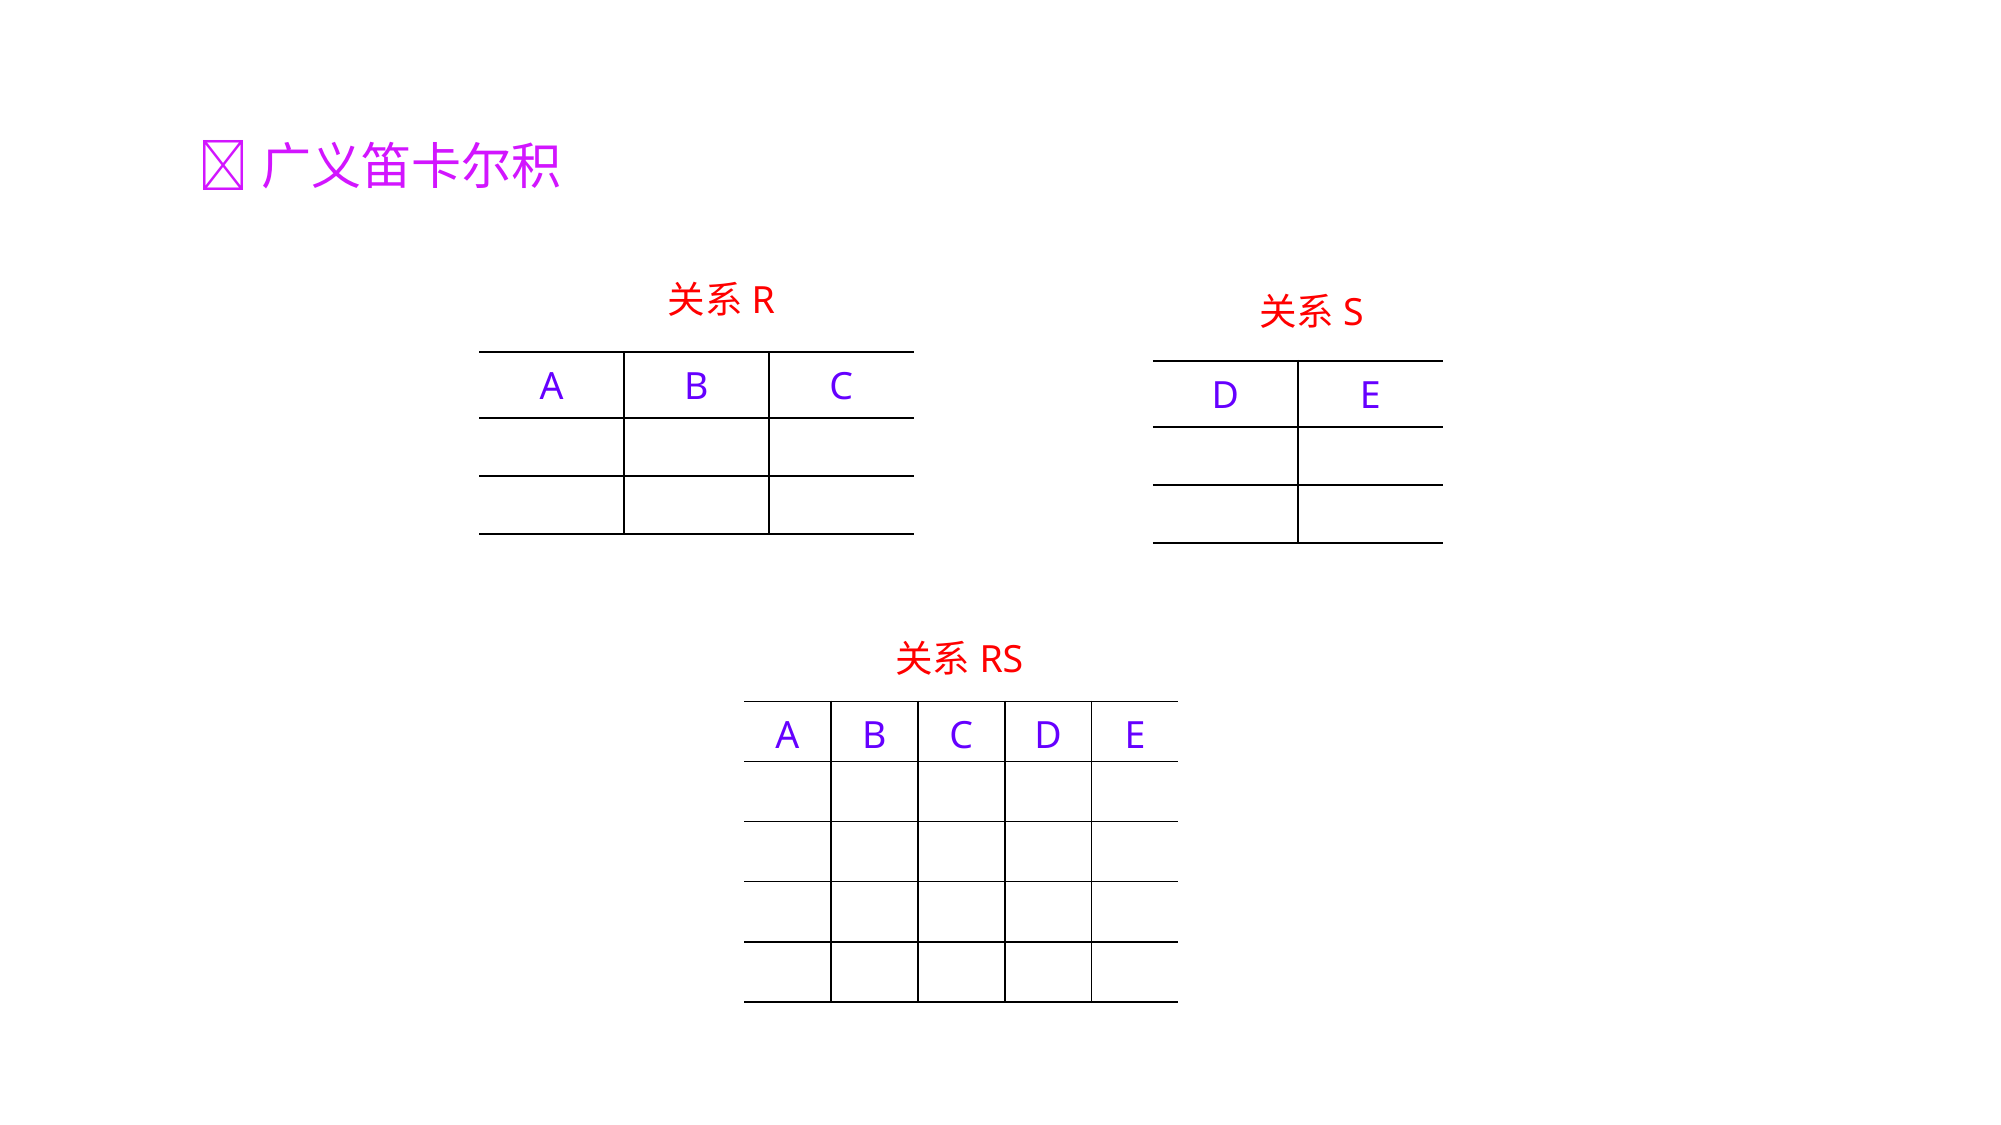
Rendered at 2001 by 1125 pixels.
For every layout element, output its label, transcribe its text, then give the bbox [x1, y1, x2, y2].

text_box 关系S [1079, 280, 1543, 341]
text_box 关系R [489, 268, 953, 329]
text_box 广义笛卡尔积 [184, 127, 1802, 202]
